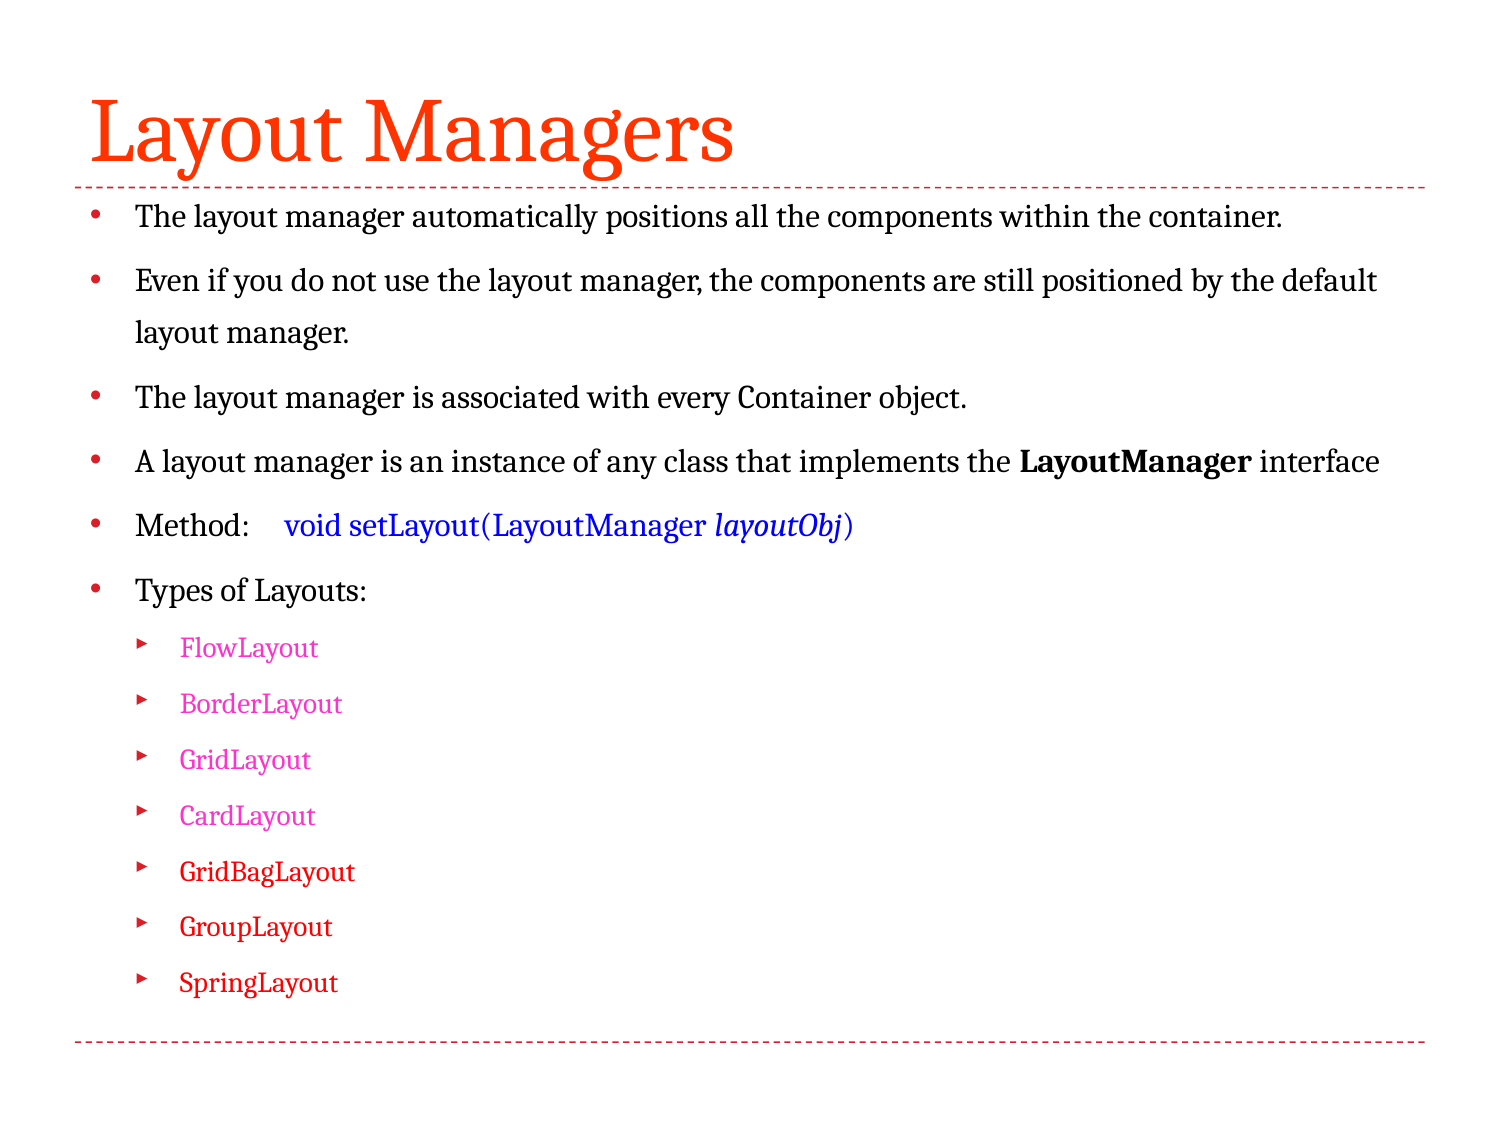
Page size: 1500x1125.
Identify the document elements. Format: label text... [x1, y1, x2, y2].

list The layout manager automatically positions all the components within the container. Even if you do not use the layout manager, the components are still positioned by the default layout manager. The layout manager is associated with every Container object. A layout manager is an instance of any class that implements the LayoutManager interface Method: void setLayout(LayoutManager layoutObj) Types of Layouts: FlowLayout BorderLayout GridLayout CardLayout GridBagLayout GroupLayout SpringLayout [75, 174, 1425, 985]
title Layout Managers [75, 24, 1425, 174]
